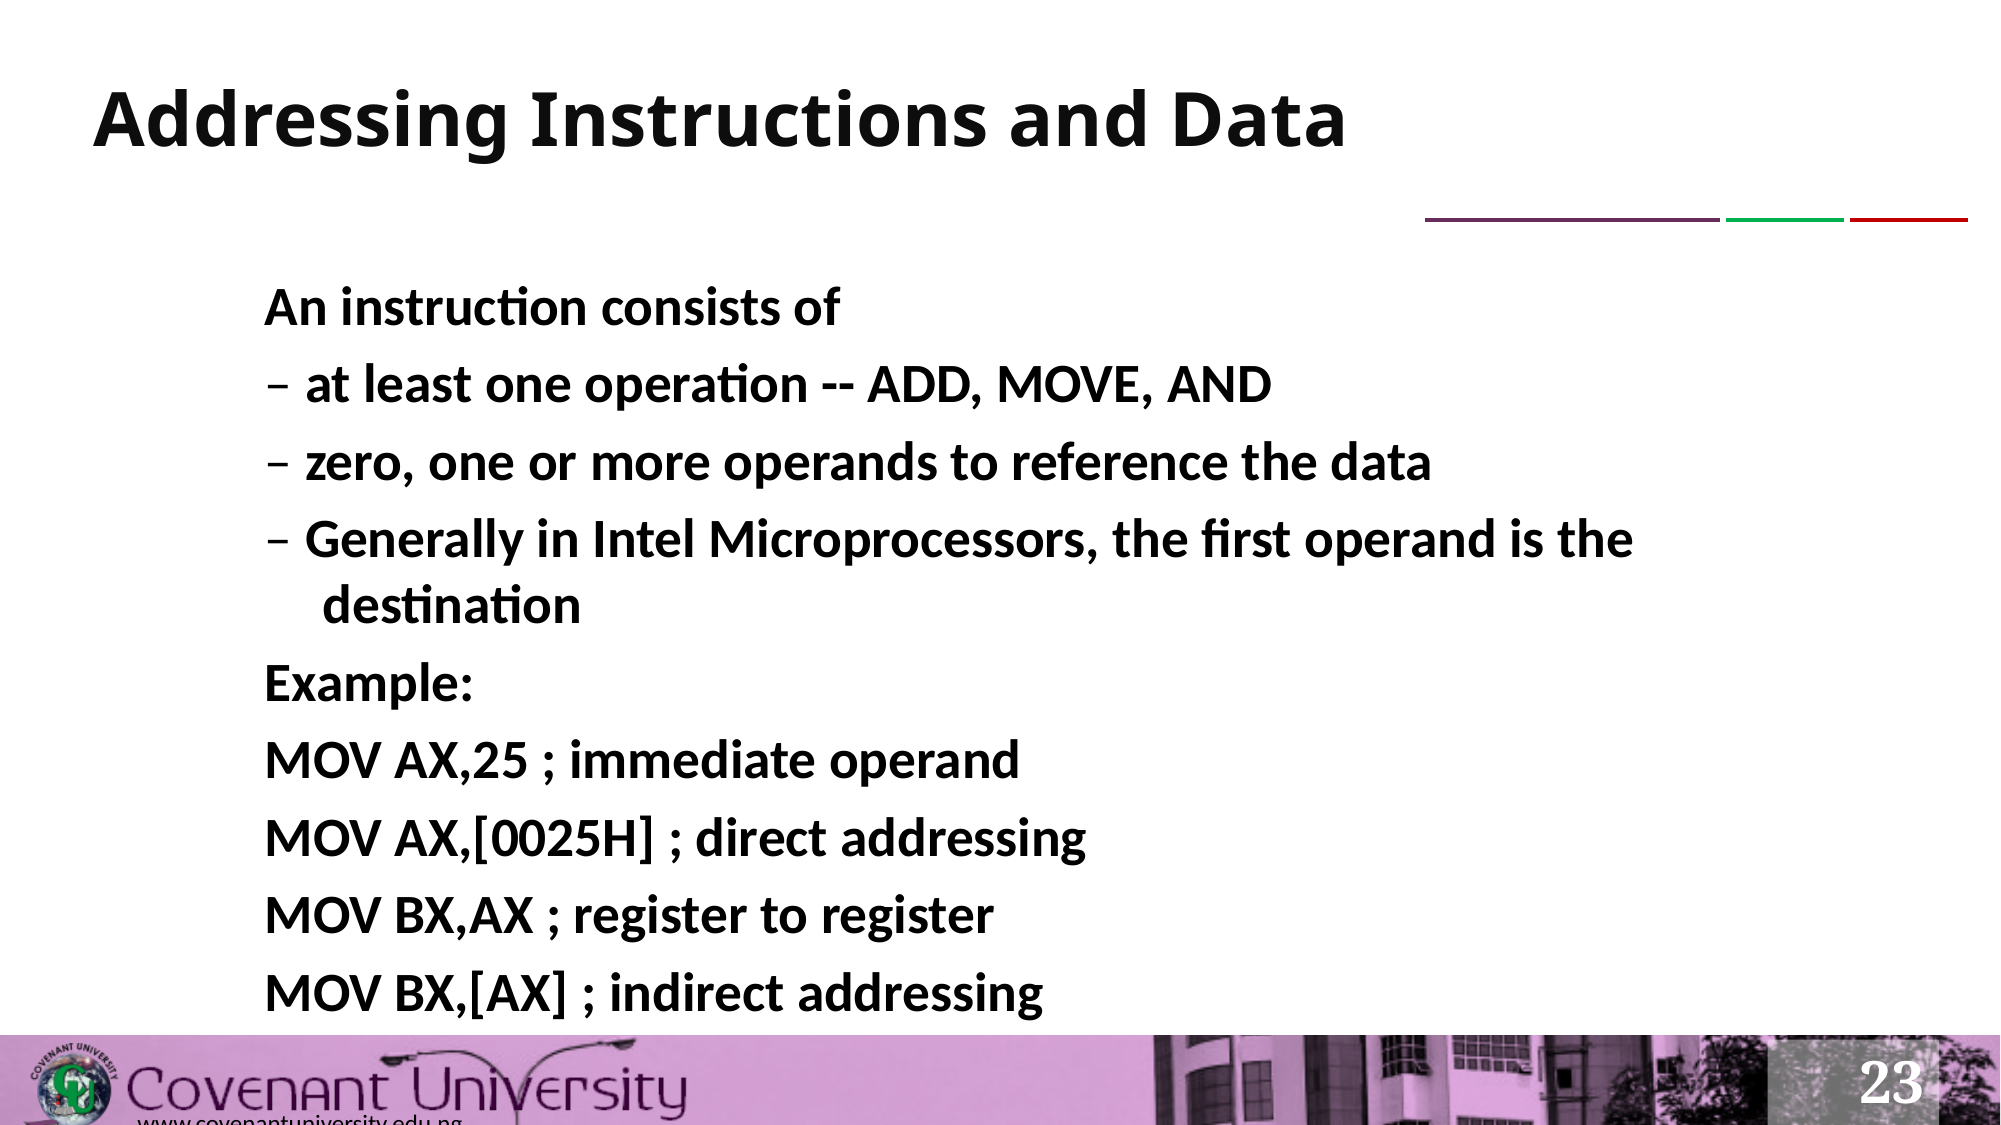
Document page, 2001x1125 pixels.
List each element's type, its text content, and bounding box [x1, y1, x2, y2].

picture [23, 1036, 1071, 1125]
list An instruction consists of – at least one operation -- ADD, MOVE, AND – zero, one or more operands to reference the data – Generally in Intel Microprocessors, the first operand is the destination Example: MOV AX,25 ; immediate operand MOV AX,[0025H] ; direct addressing MOV BX,AX ; register to register MOV BX,[AX] ; indirect addressing [249, 262, 1750, 1035]
title Addressing Instructions and Data [74, 20, 2000, 213]
